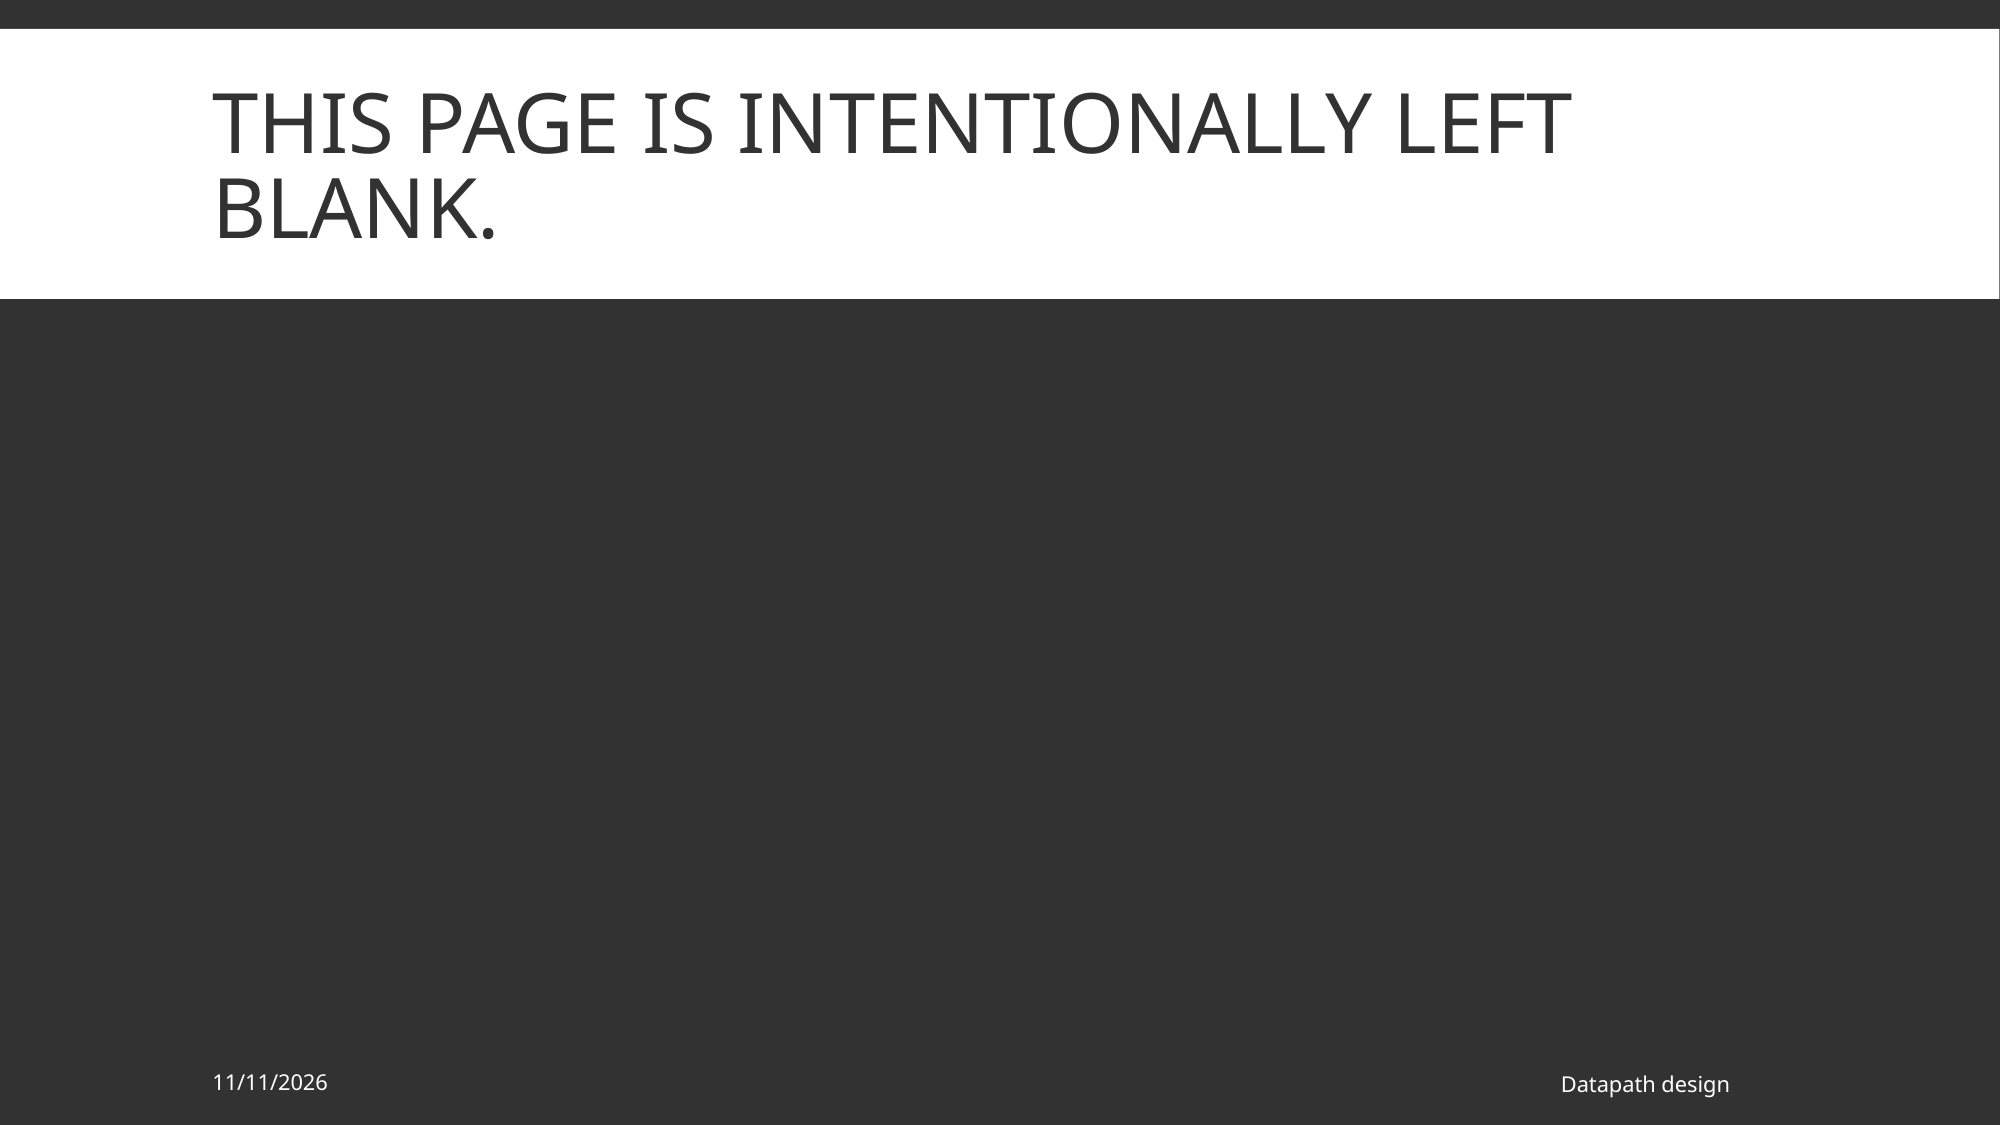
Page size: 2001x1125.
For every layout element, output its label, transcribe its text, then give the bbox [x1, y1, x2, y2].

footer Datapath design [918, 1053, 1746, 1114]
title This Page is intentionally left blank. [197, 46, 1803, 295]
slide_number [197, 1053, 690, 1114]
